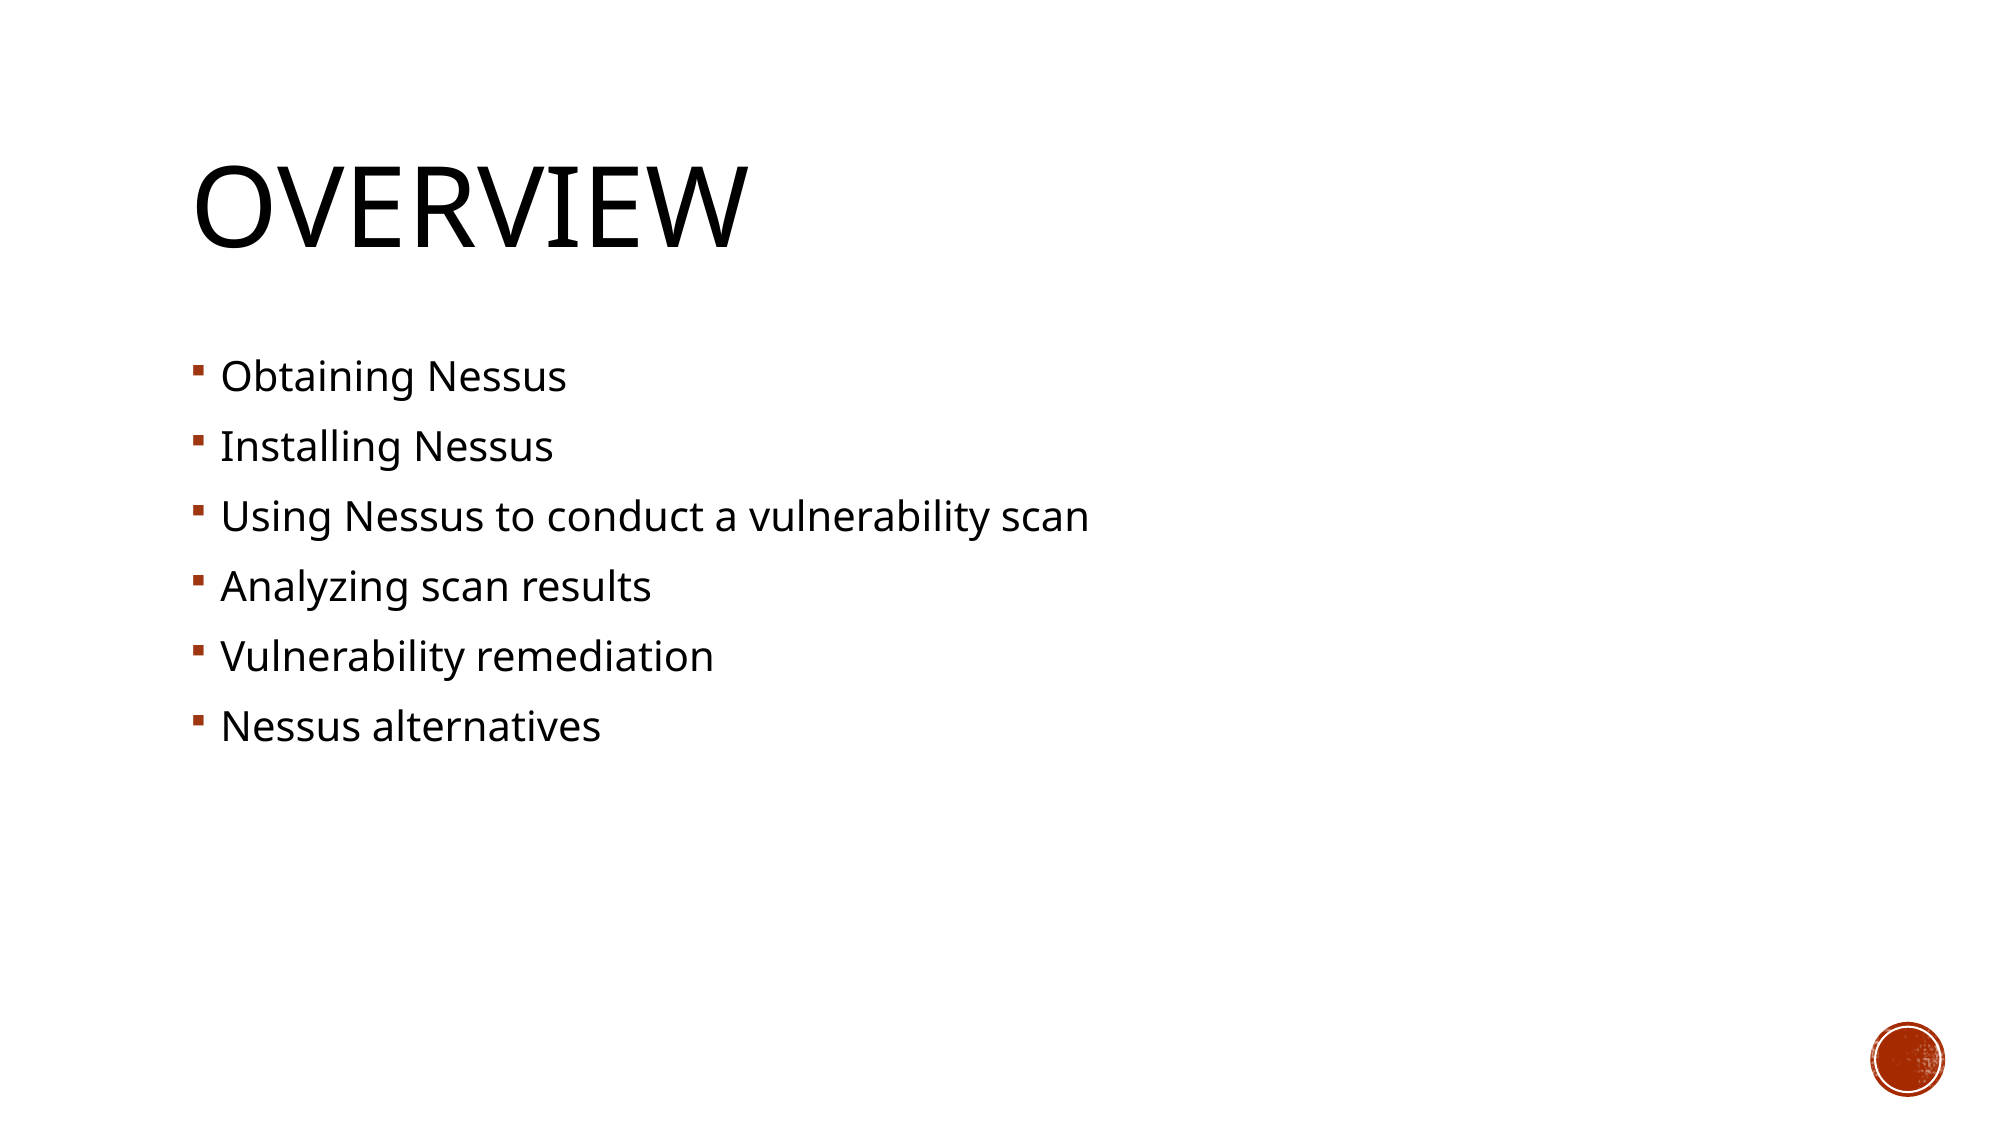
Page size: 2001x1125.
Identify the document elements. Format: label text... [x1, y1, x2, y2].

list Obtaining Nessus Installing Nessus Using Nessus to conduct a vulnerability scan Analyzing scan results Vulnerability remediation Nessus alternatives [175, 348, 1826, 1013]
title Overview [175, 79, 1826, 344]
